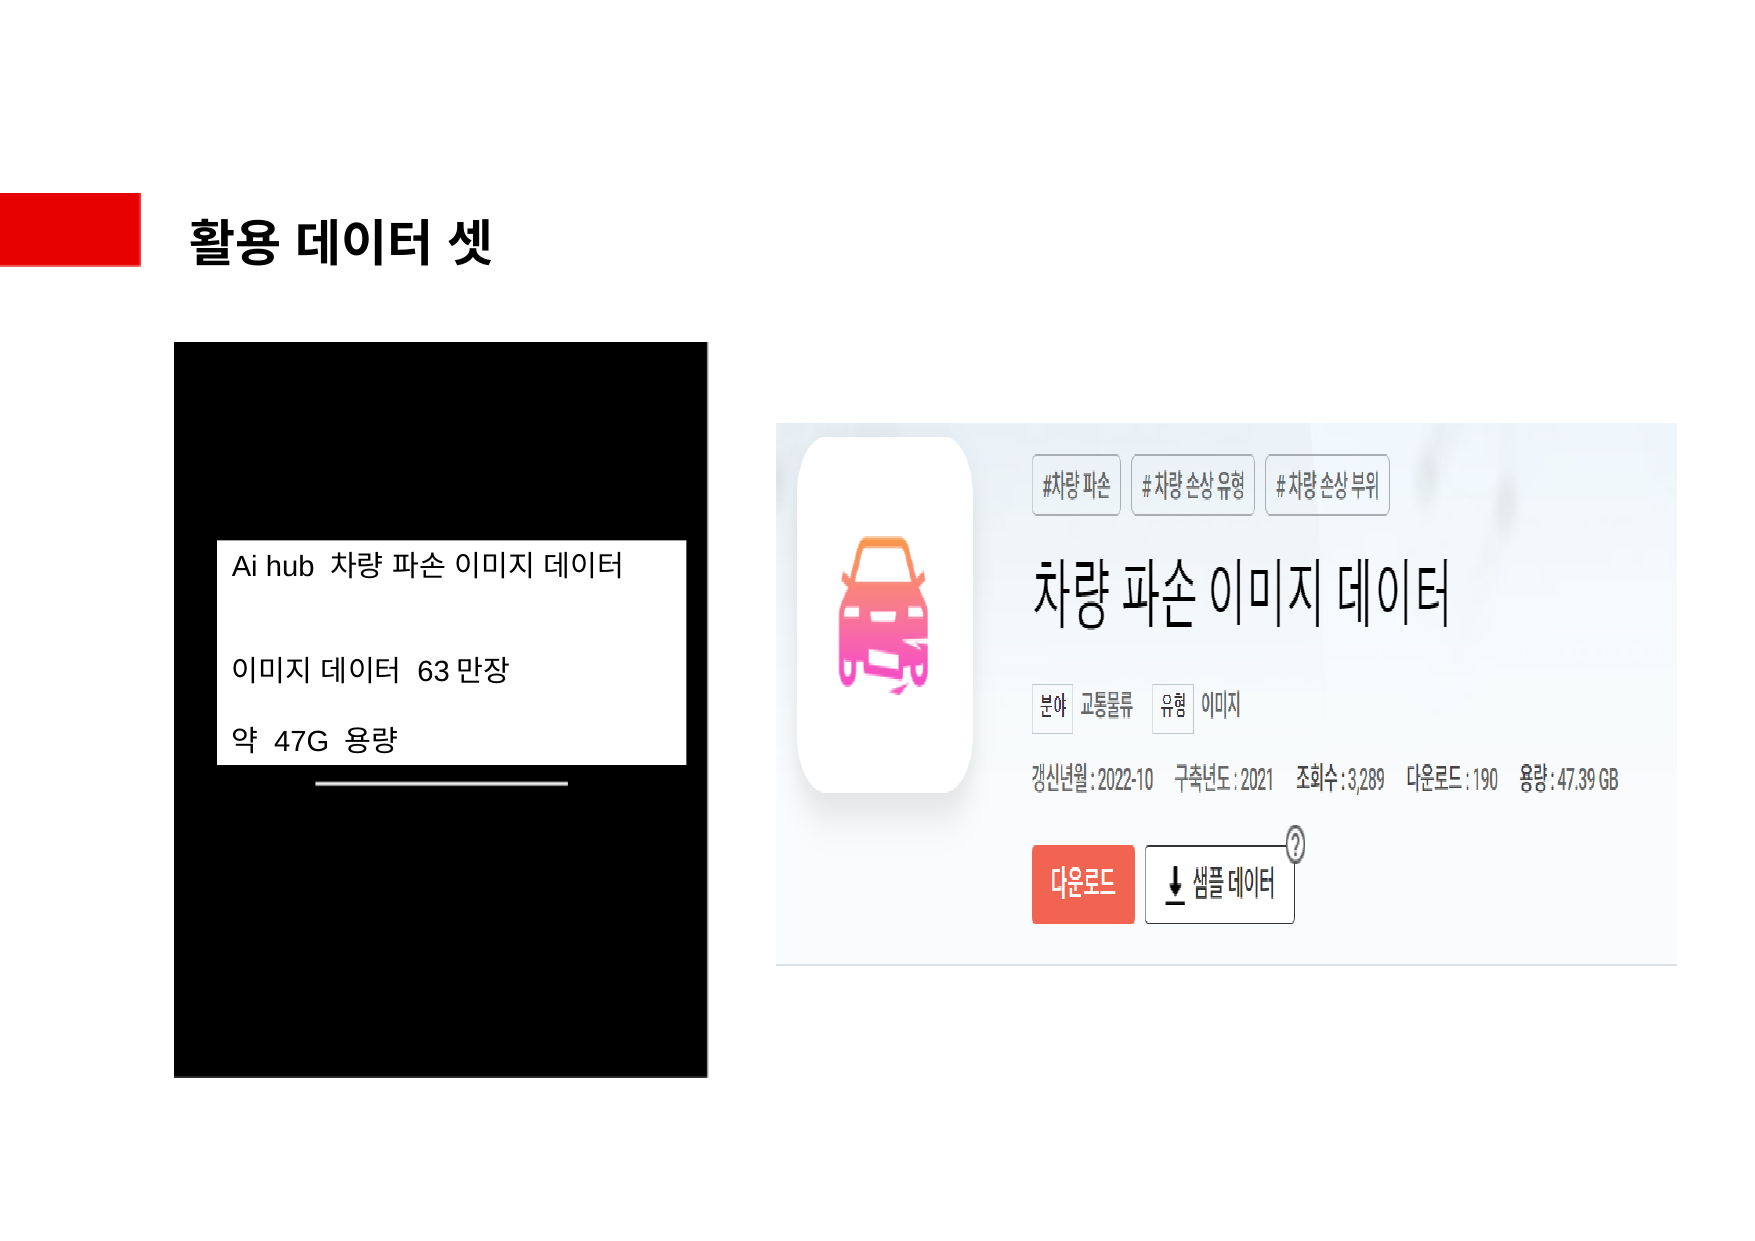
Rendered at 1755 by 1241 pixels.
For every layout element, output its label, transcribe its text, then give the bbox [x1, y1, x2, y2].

text_box 활용 데이터 셋 [175, 196, 622, 287]
picture [776, 423, 1677, 966]
picture [173, 342, 709, 1079]
picture [0, 193, 141, 267]
